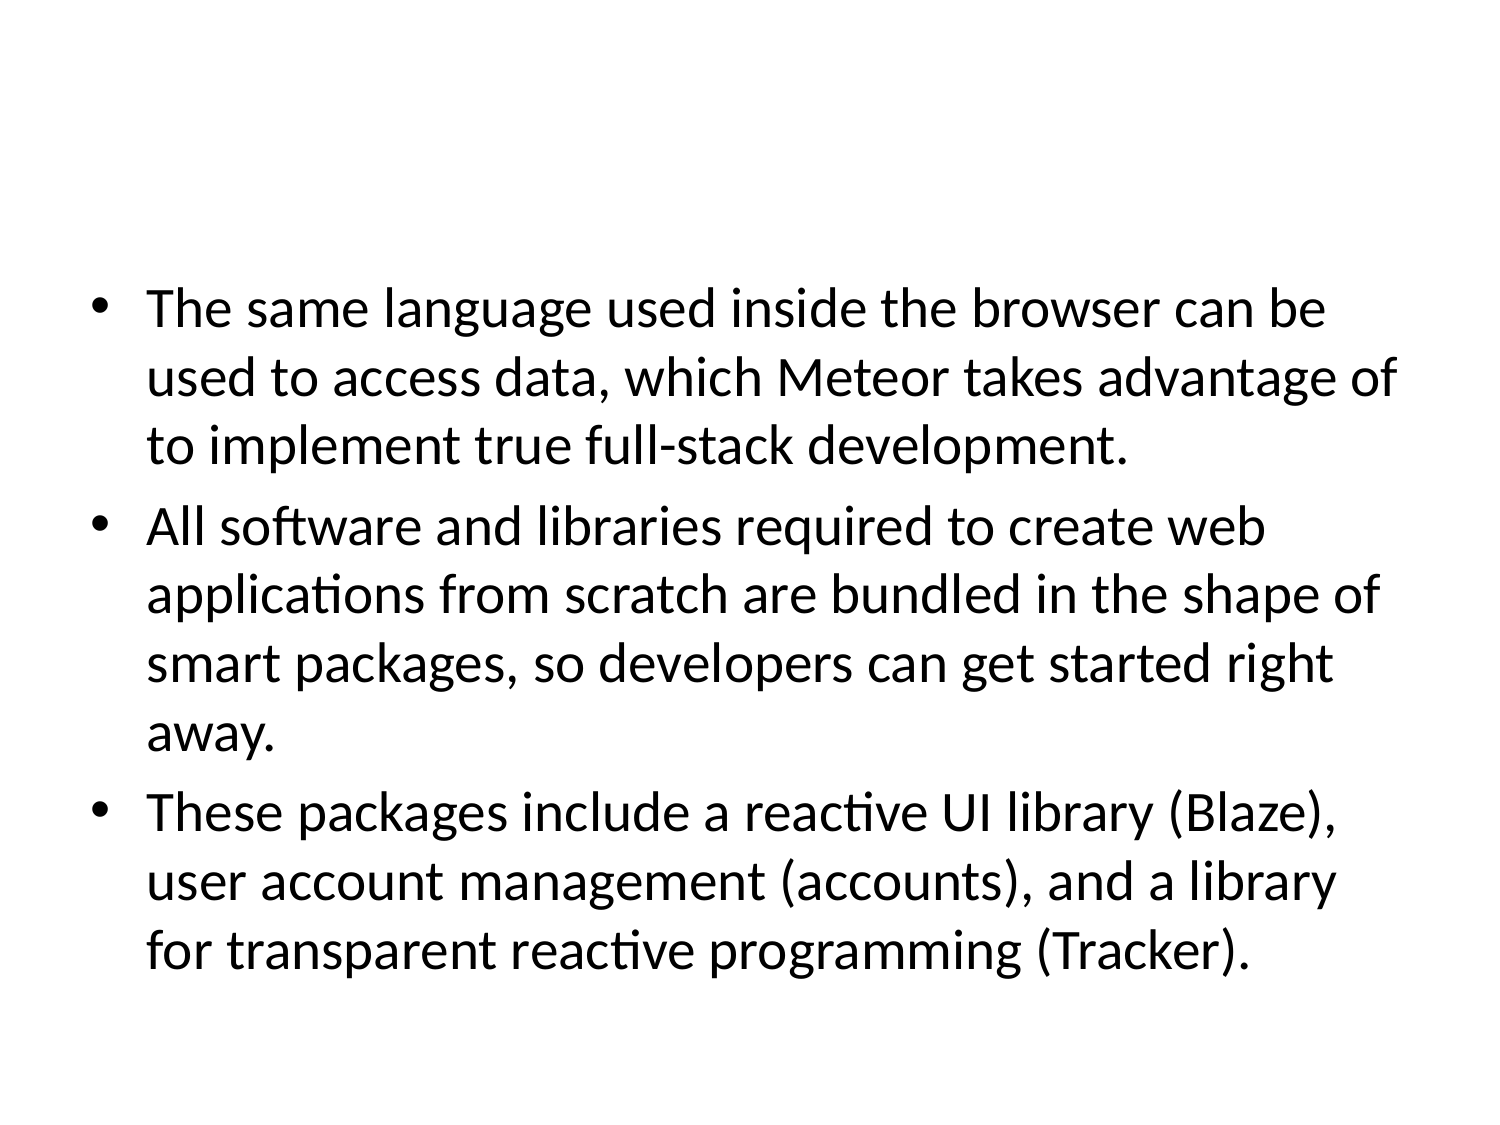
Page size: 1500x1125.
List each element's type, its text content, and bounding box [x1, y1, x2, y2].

list The same language used inside the browser can be used to access data, which Meteor takes advantage of to implement true full-stack development. All software and libraries required to create web applications from scratch are bundled in the shape of smart packages, so developers can get started right away. These packages include a reactive UI library (Blaze), user account management (accounts), and a library for transparent reactive programming (Tracker). [75, 262, 1425, 1005]
